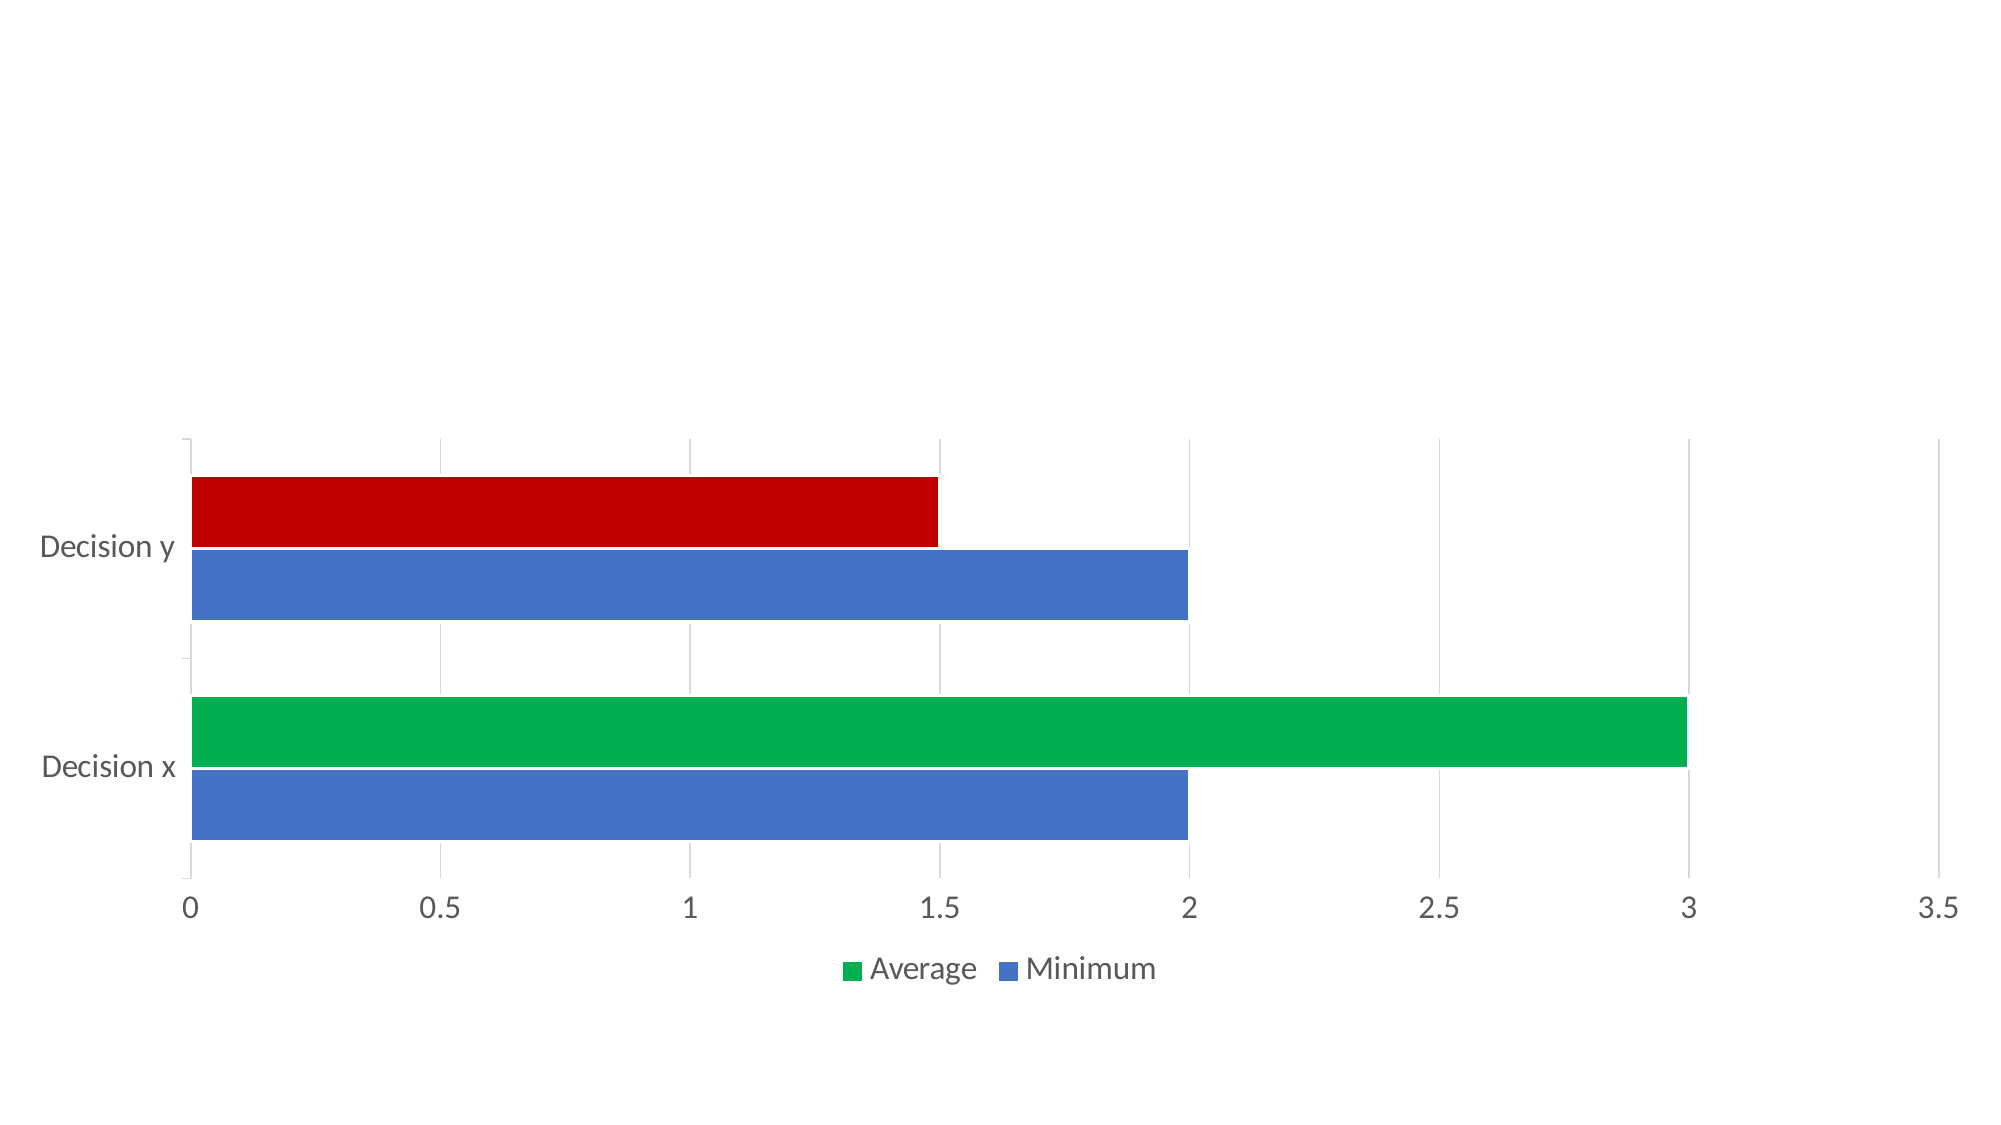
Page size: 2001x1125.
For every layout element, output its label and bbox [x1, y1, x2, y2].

chart [0, 427, 2000, 995]
